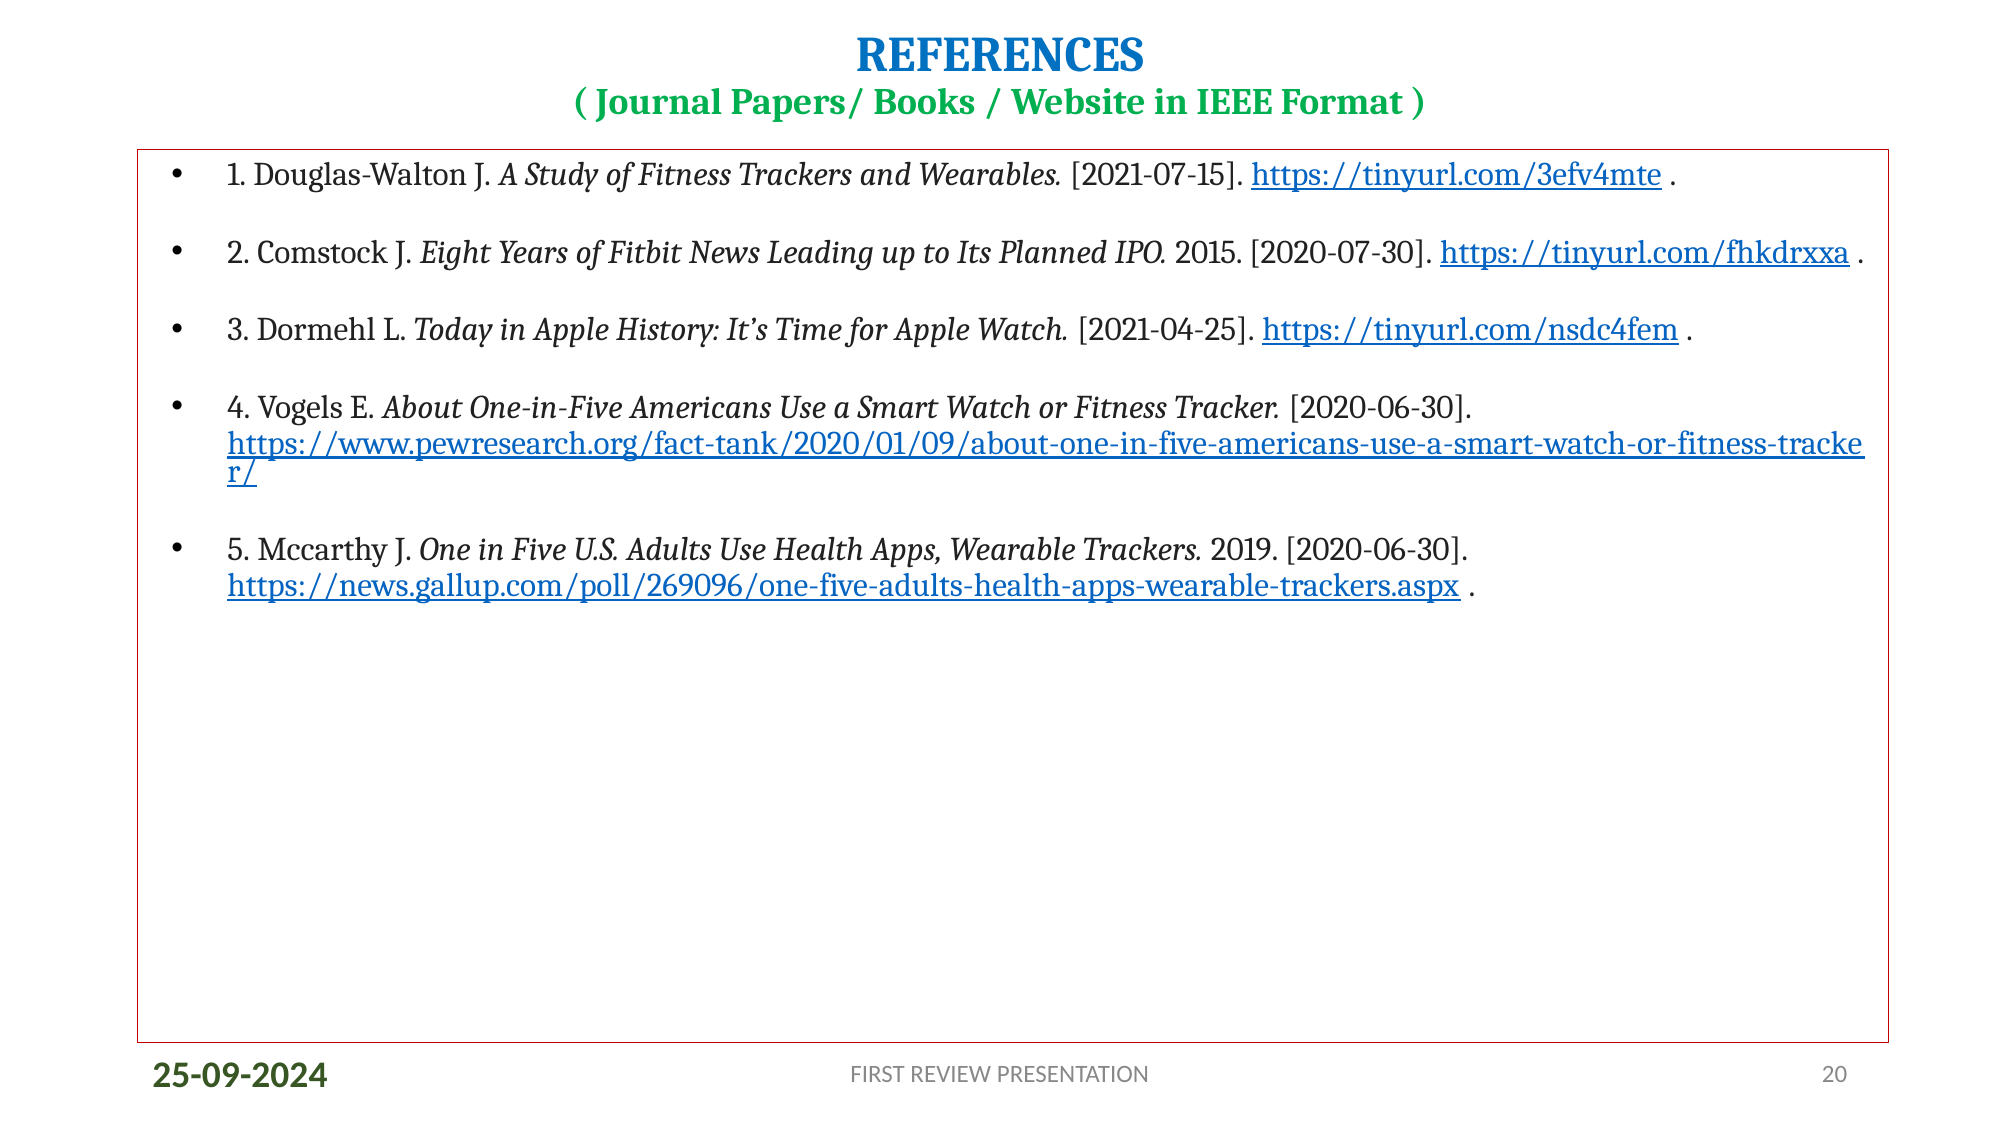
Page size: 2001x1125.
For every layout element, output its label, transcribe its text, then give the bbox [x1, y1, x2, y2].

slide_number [137, 1042, 588, 1103]
slide_number 20 [1412, 1042, 1863, 1103]
title REFERENCES ( Journal Papers/ Books / Website in IEEE Format ) [137, 39, 1863, 112]
list 1. Douglas-Walton J. A Study of Fitness Trackers and Wearables. [2021-07-15]. https://tinyurl.com/3efv4mte . 2. Comstock J. Eight Years of Fitbit News Leading up to Its Planned IPO. 2015. [2020-07-30]. https://tinyurl.com/fhkdrxxa . 3. Dormehl L. Today in Apple History: It’s Time for Apple Watch. [2021-04-25]. https://tinyurl.com/nsdc4fem . 4. Vogels E. About One-in-Five Americans Use a Smart Watch or Fitness Tracker. [2020-06-30]. https://www.pewresearch.org/fact-tank/2020/01/09/about-one-in-five-americans-use-a-smart-watch-or-fitness-tracker/ 5. Mccarthy J. One in Five U.S. Adults Use Health Apps, Wearable Trackers. 2019. [2020-06-30]. https://news.gallup.com/poll/269096/one-five-adults-health-apps-wearable-trackers.aspx . [137, 149, 1889, 1043]
footer FIRST REVIEW PRESENTATION [662, 1042, 1338, 1103]
